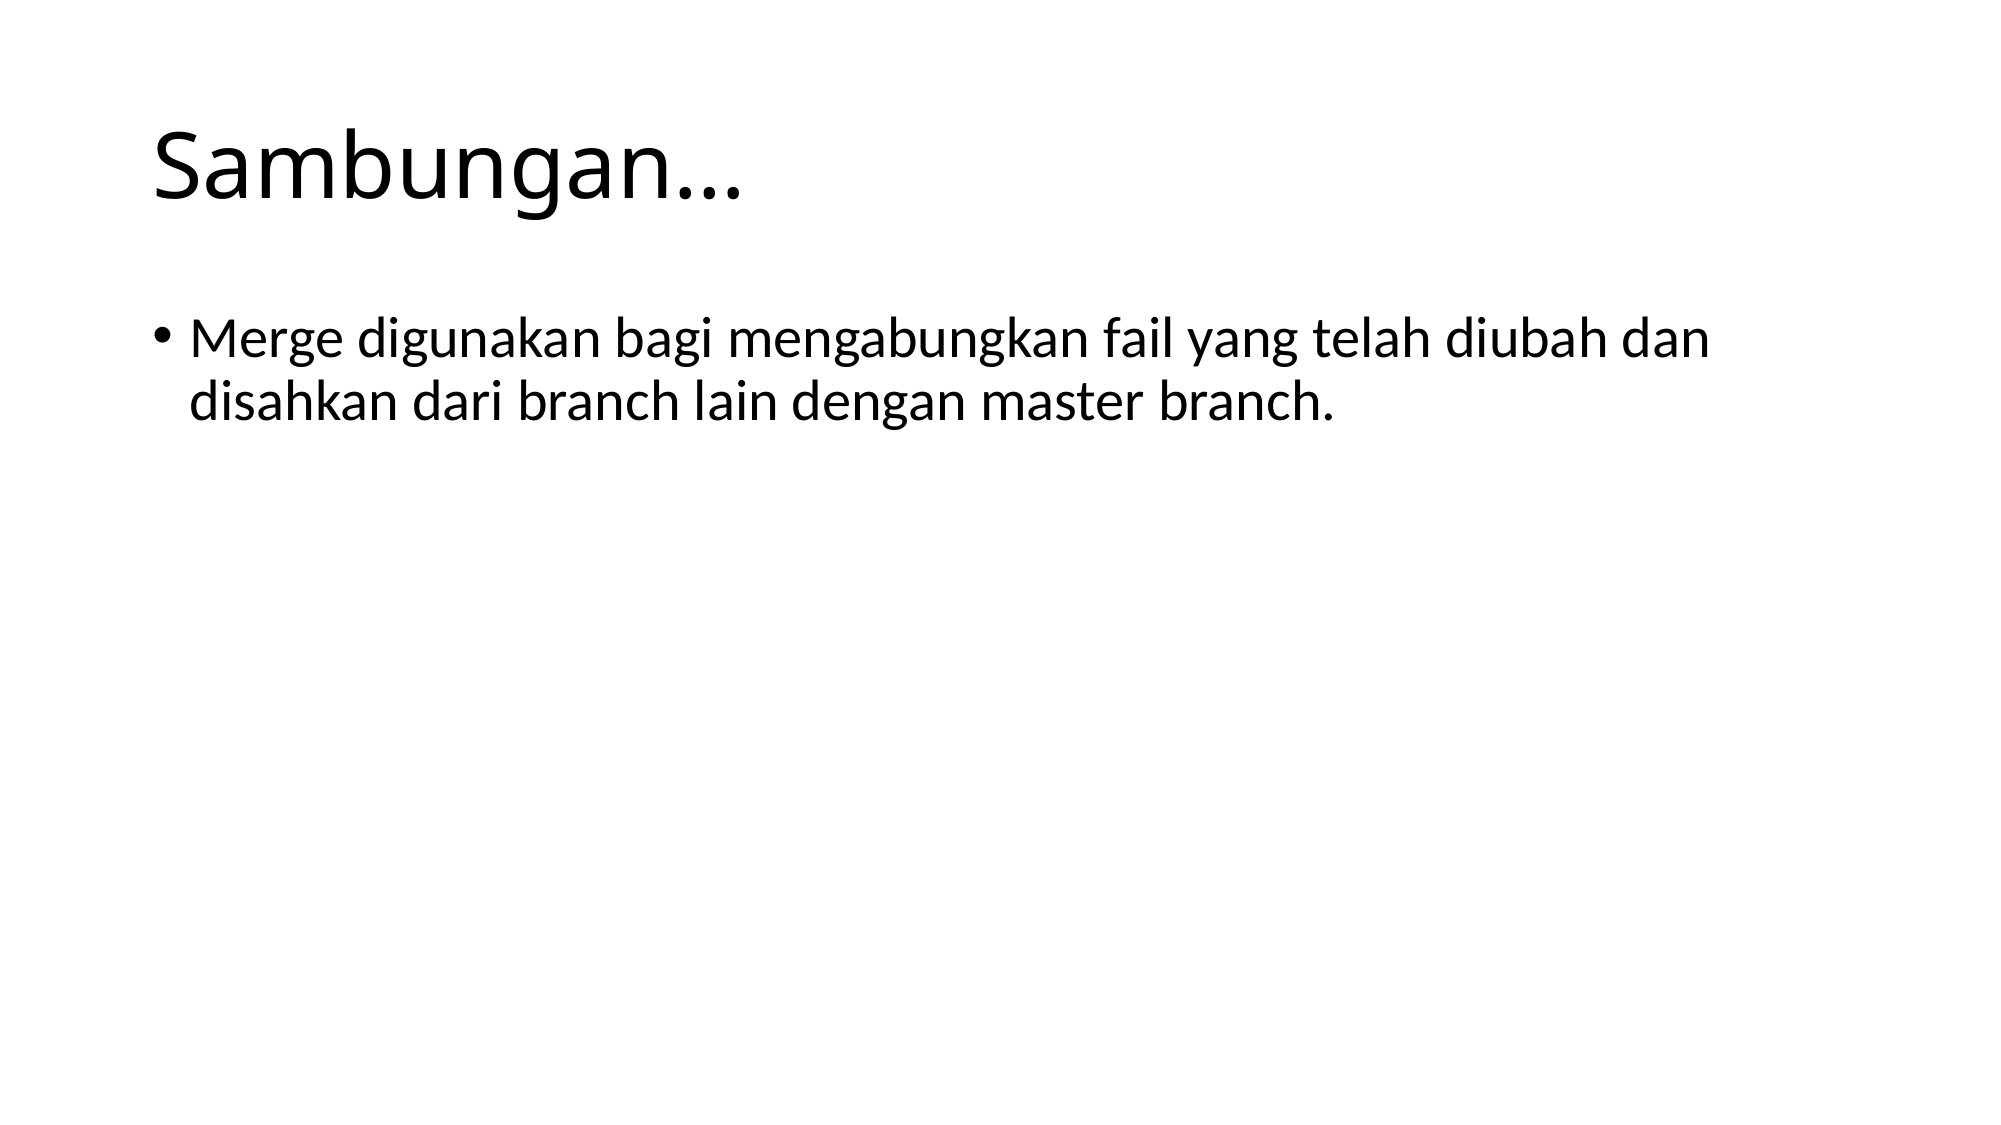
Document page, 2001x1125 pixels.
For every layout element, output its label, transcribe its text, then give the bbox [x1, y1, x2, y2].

title Sambungan… [137, 59, 1863, 278]
list Merge digunakan bagi mengabungkan fail yang telah diubah dan disahkan dari branch lain dengan master branch. [137, 299, 1863, 1014]
